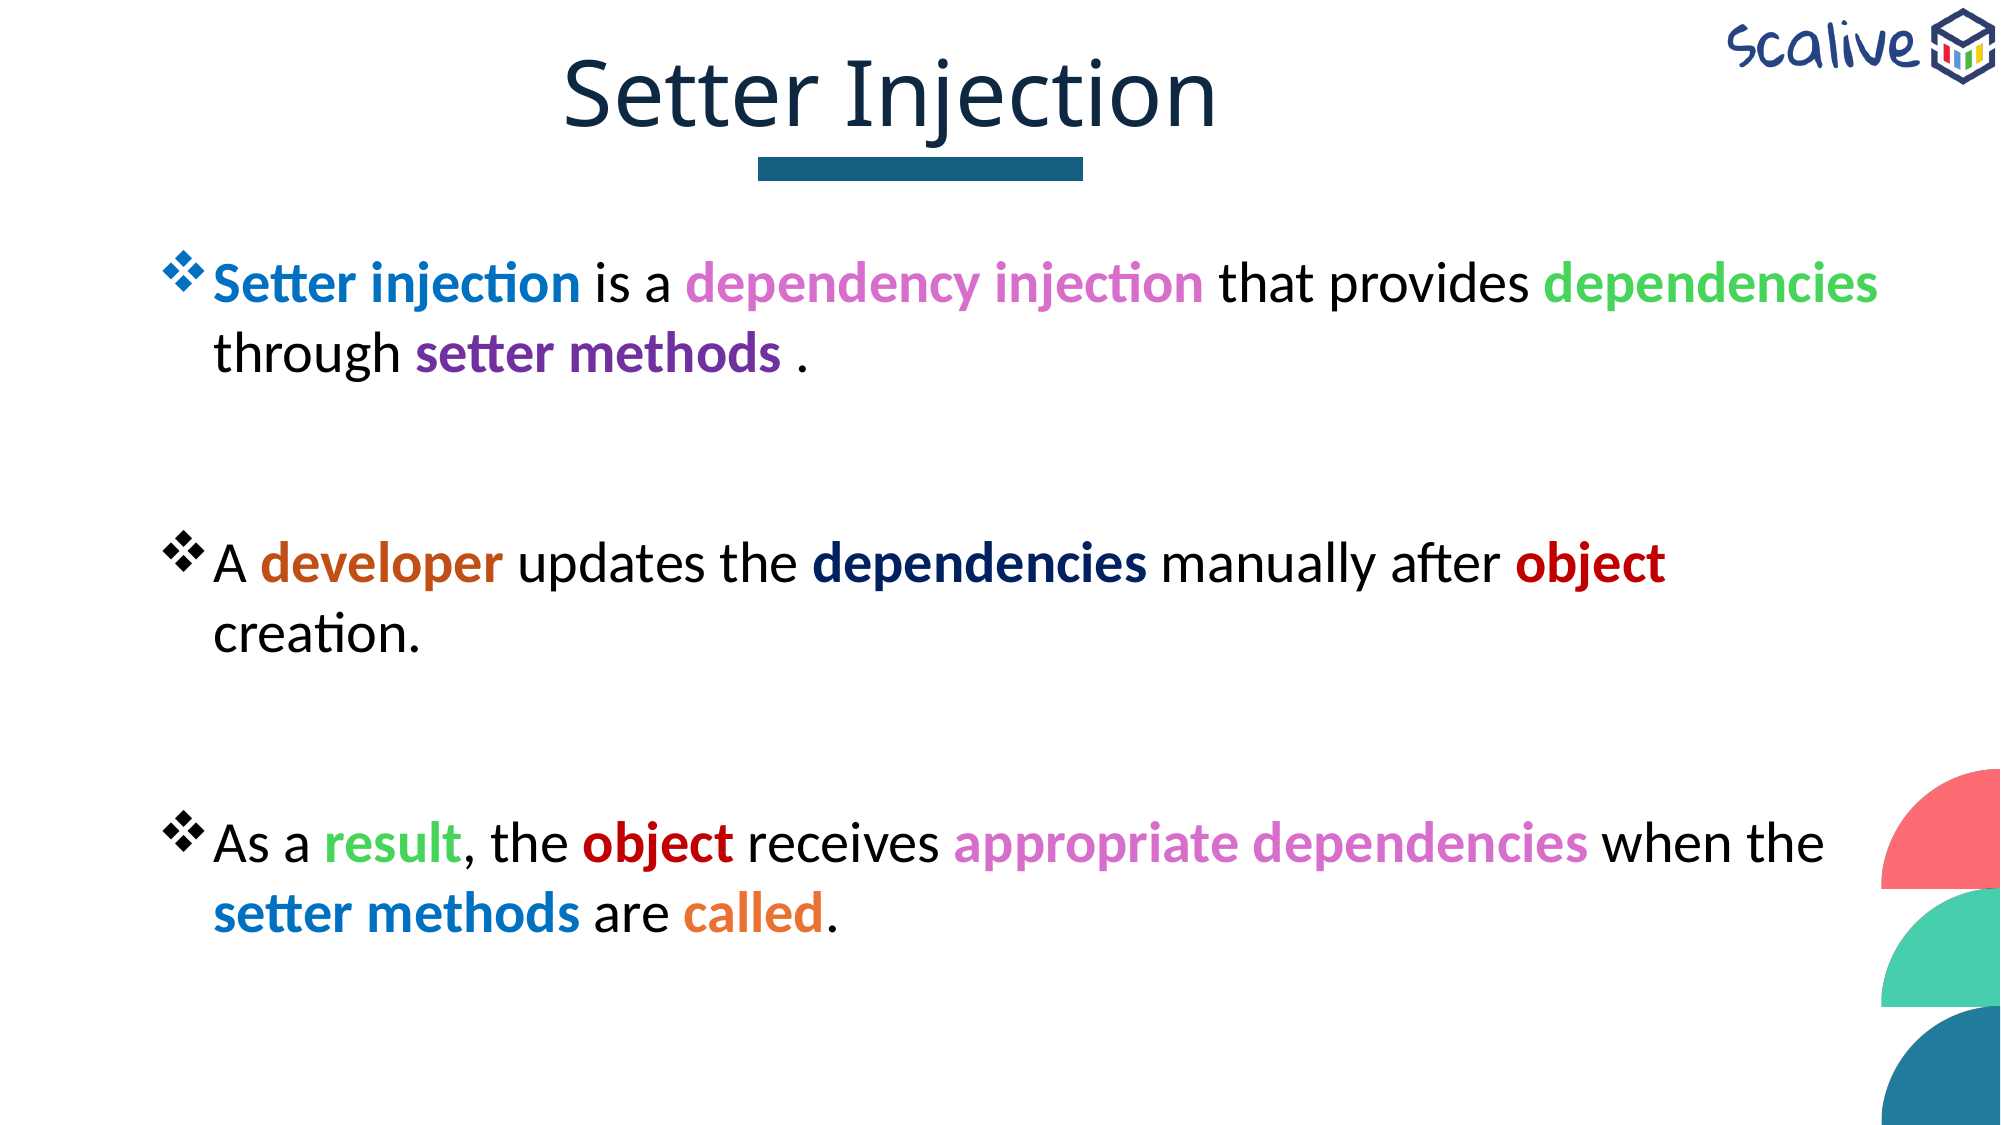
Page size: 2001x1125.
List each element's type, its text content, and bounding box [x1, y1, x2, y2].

text_box [1881, 888, 2000, 1006]
text_box Setter injection is a dependency injection that provides dependencies through setter methods . A developer updates the dependencies manually after object creation. As a result, the object receives appropriate dependencies when the setter methods are called. [142, 236, 1902, 952]
text_box [1902, 769, 2000, 888]
text_box [1881, 1006, 2000, 1125]
picture [1718, 0, 2000, 92]
text_box Setter Injection [548, 27, 1497, 153]
